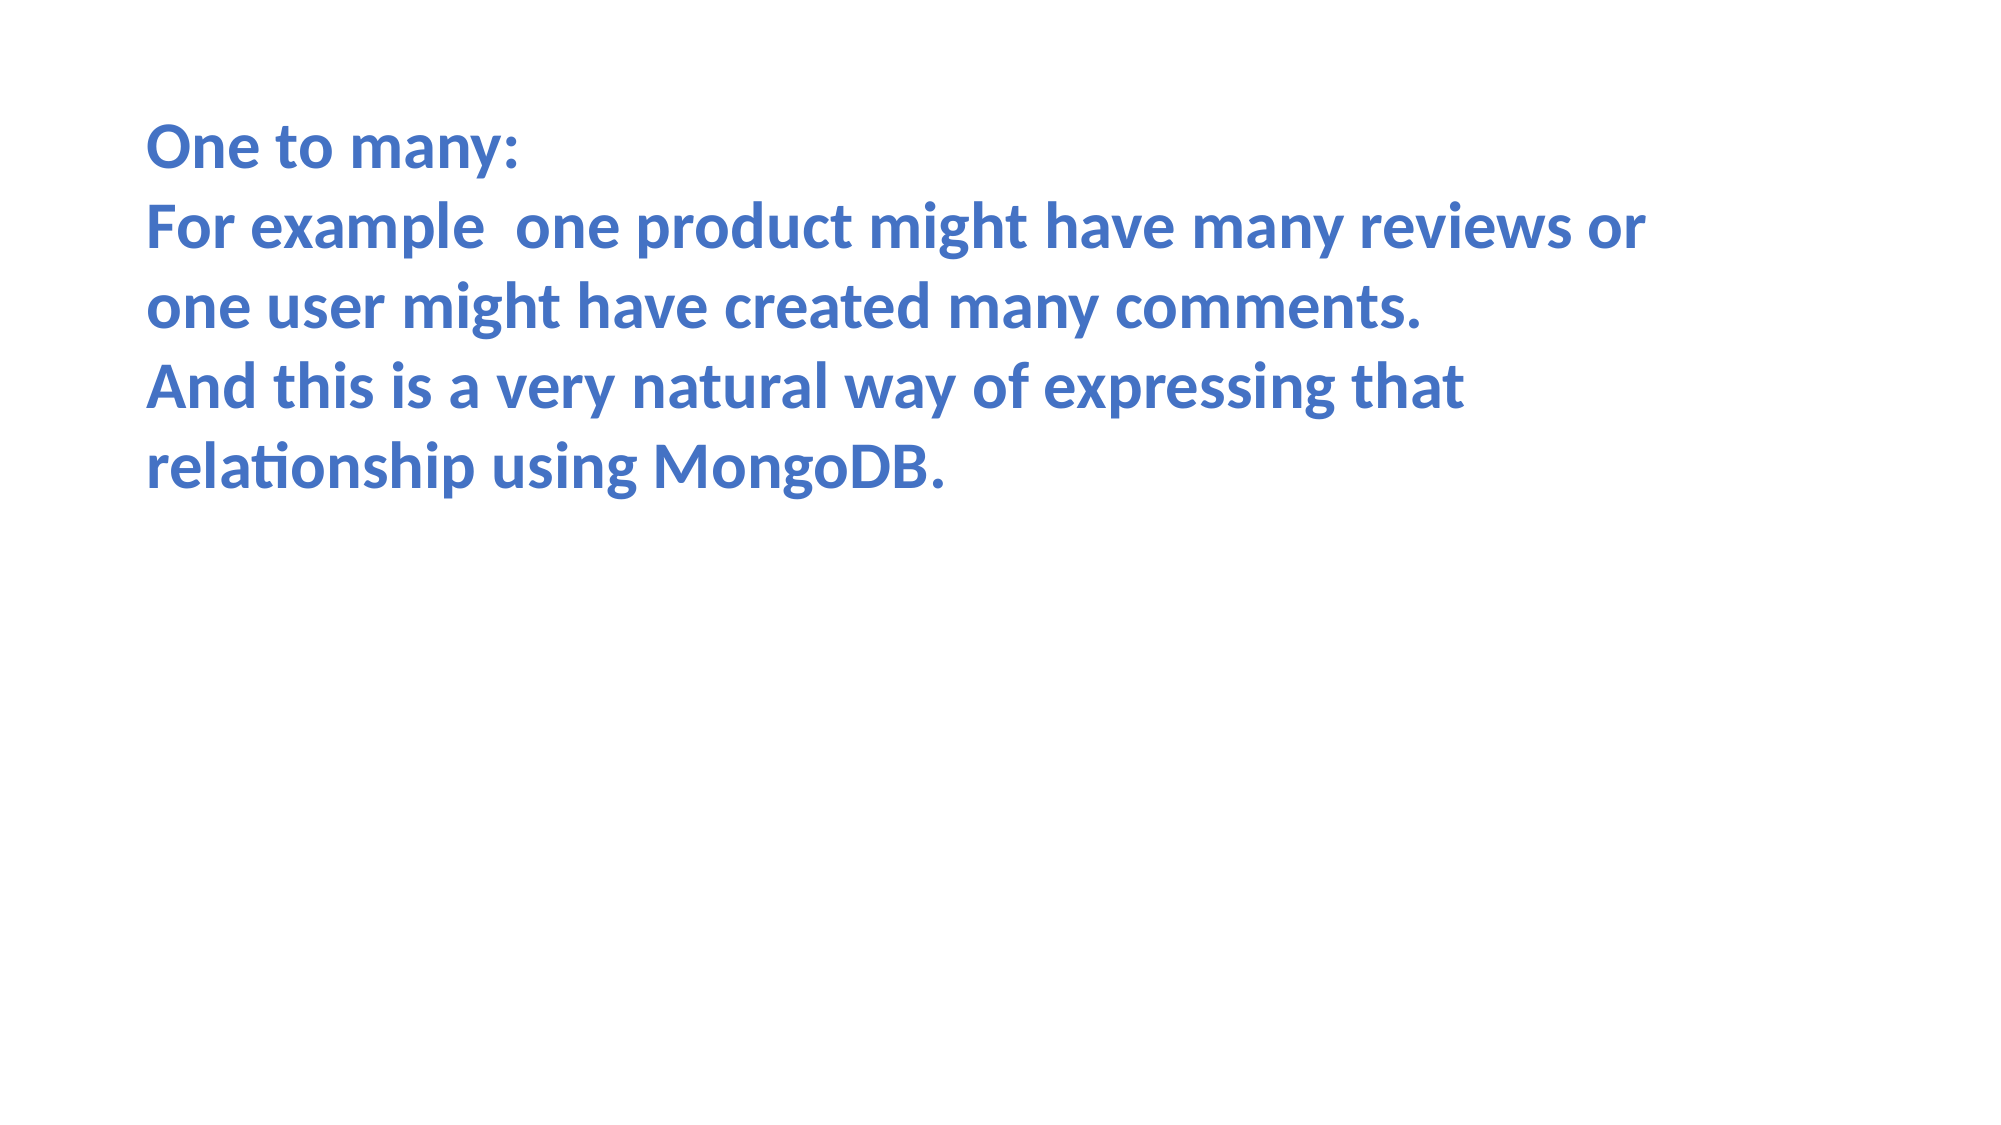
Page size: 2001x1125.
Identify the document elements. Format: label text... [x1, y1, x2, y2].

text_box One to many: For example one product might have many reviews or one user might have created many comments. And this is a very natural way of expressing that relationship using MongoDB. [131, 94, 1934, 509]
